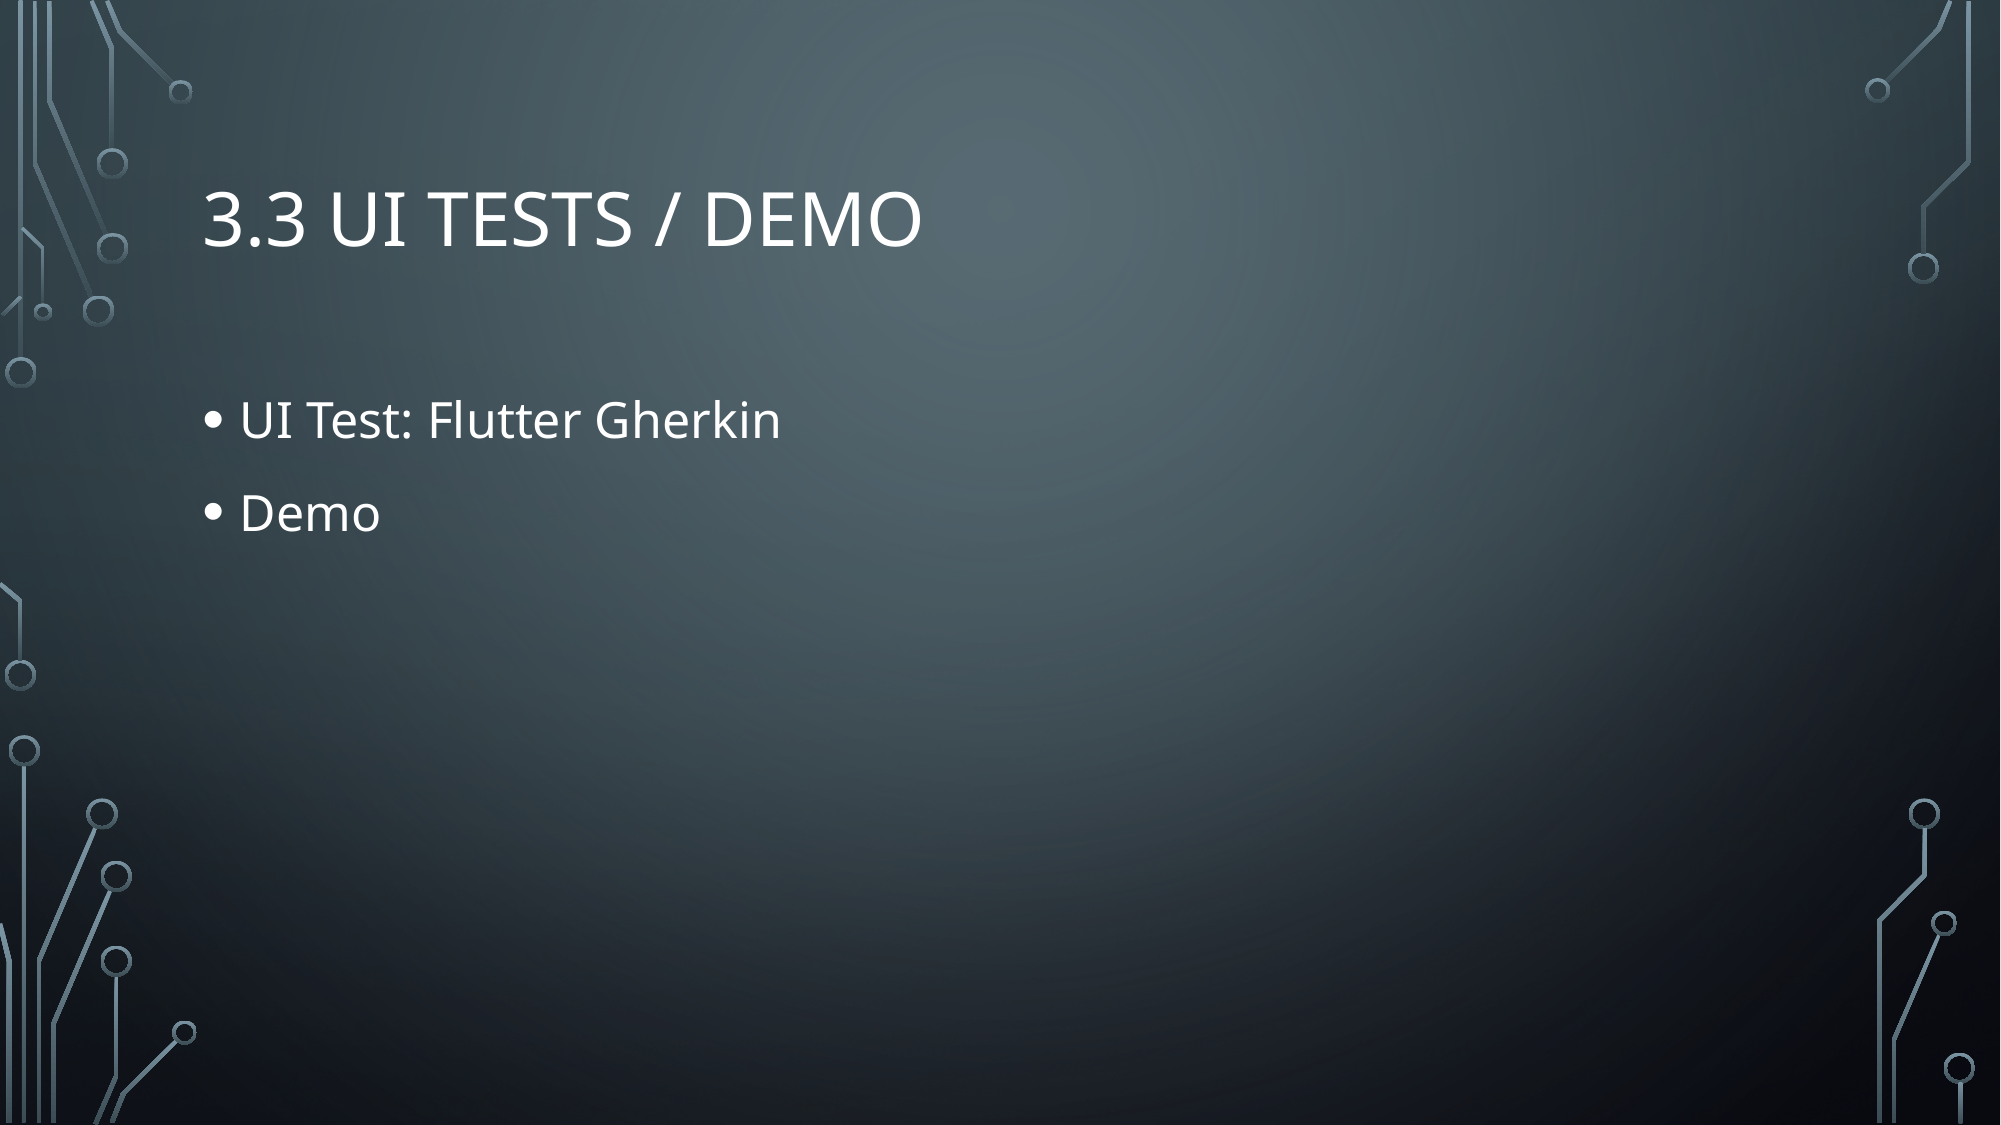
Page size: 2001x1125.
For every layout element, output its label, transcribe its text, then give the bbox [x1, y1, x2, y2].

title 3.3 UI Tests / Demo [187, 101, 1813, 344]
list UI Test: Flutter Gherkin Demo [187, 369, 1813, 950]
